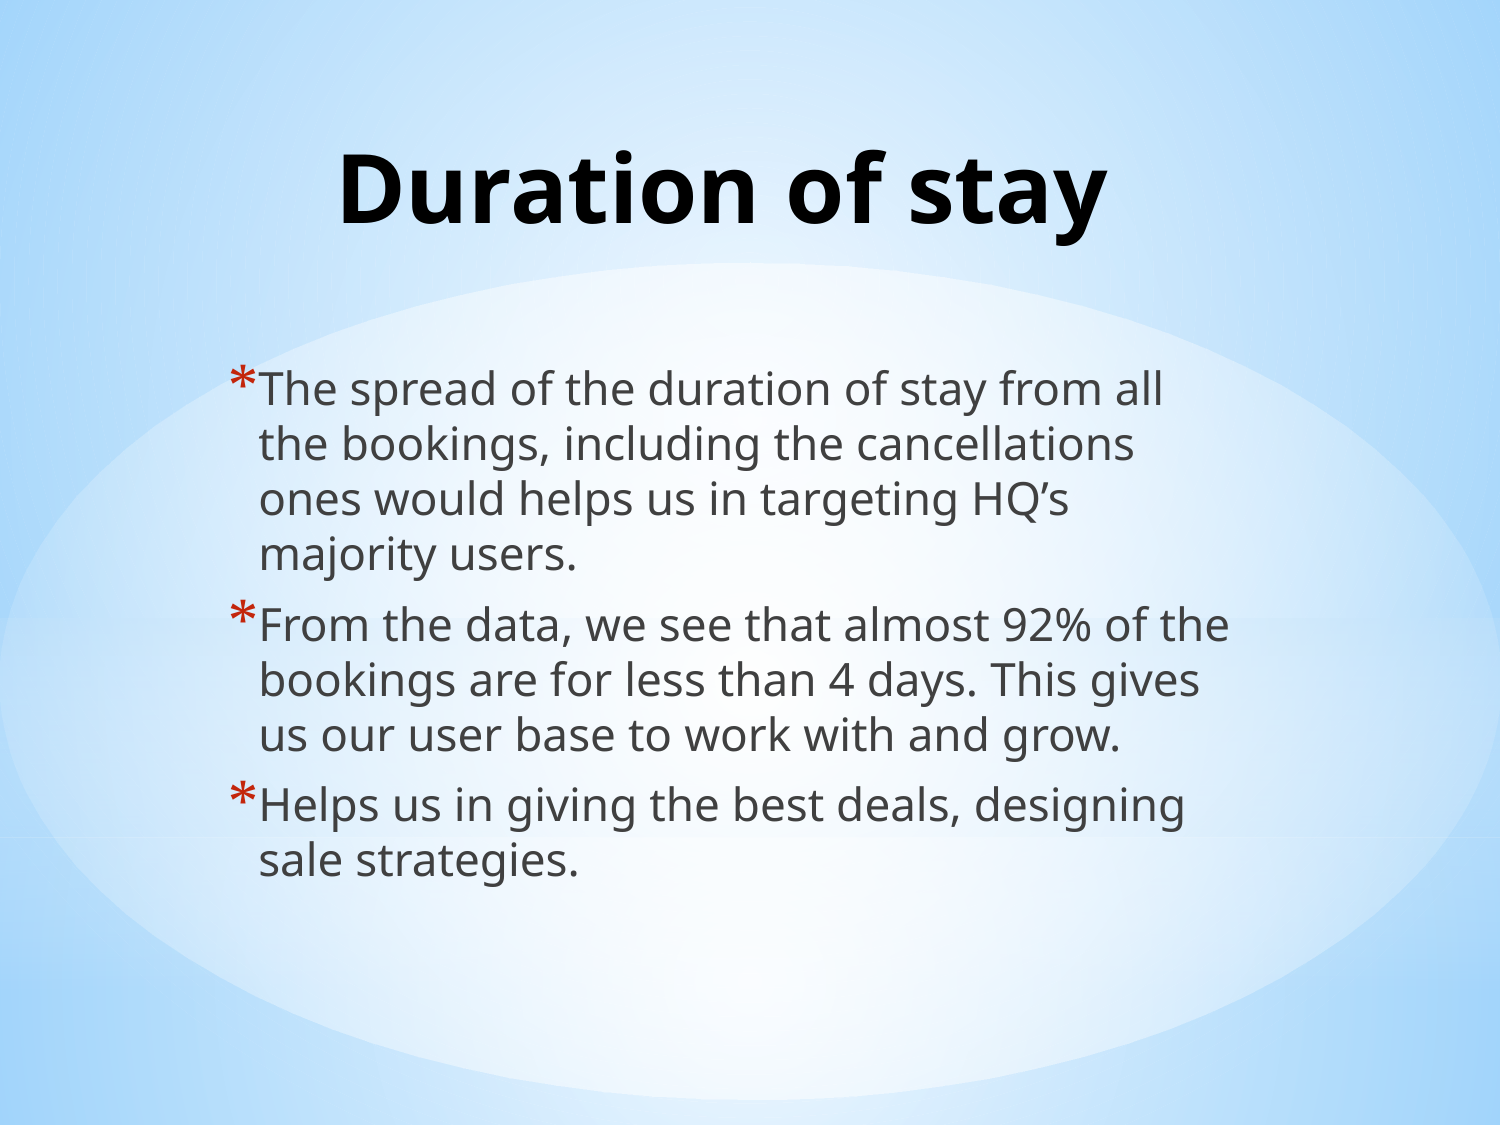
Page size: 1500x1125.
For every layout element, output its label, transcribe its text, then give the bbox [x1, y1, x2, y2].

list The spread of the duration of stay from all the bookings, including the cancellations ones would helps us in targeting HQ’s majority users. From the data, we see that almost 92% of the bookings are for less than 4 days. This gives us our user base to work with and grow. Helps us in giving the best deals, designing sale strategies. [205, 352, 1256, 923]
title Duration of stay [187, 120, 1256, 308]
